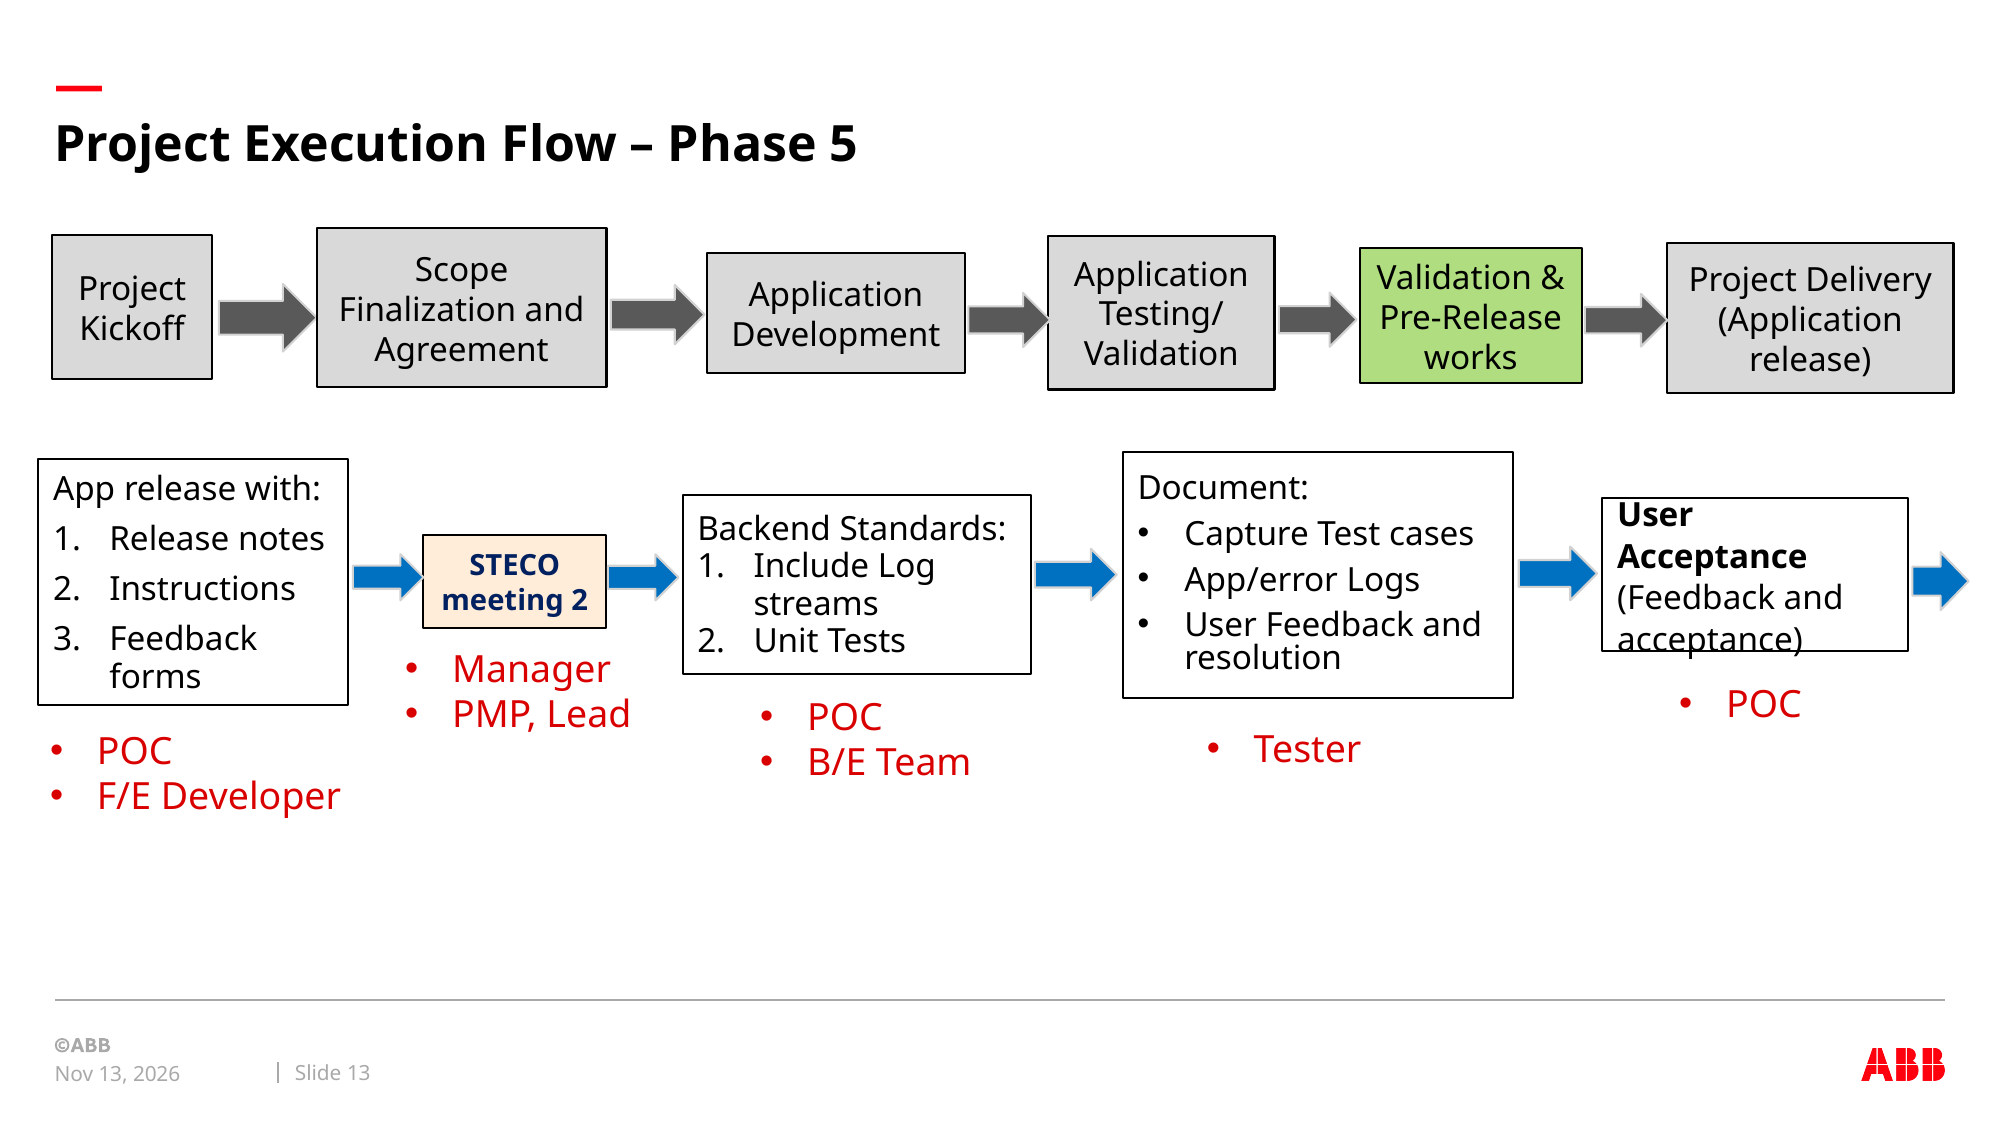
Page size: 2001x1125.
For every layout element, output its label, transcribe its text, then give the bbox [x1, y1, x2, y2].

text_box App release with: Release notes Instructions Feedback forms [36, 457, 350, 707]
text_box Application Development [705, 251, 967, 375]
text_box [605, 552, 681, 603]
text_box User Acceptance (Feedback and acceptance) [1600, 496, 1910, 653]
text_box Document: Capture Test cases App/error Logs User Feedback and resolution [1121, 449, 1515, 700]
text_box [966, 290, 1053, 350]
text_box [1276, 290, 1359, 349]
text_box Scope Finalization and Agreement [315, 226, 609, 390]
text_box Tester [1195, 713, 1427, 801]
text_box POC B/E Team [748, 681, 1033, 824]
text_box Project Kickoff [50, 233, 215, 381]
text_box POC [1667, 668, 1899, 756]
text_box Validation & Pre-Release works [1358, 246, 1584, 386]
text_box Application Testing/ Validation [1046, 233, 1277, 392]
text_box [216, 282, 315, 354]
slide_number 30-Jul-24 [54, 1064, 246, 1084]
title Project Execution Flow – Phase 5 [54, 111, 1945, 177]
text_box Manager PMP, Lead [393, 633, 677, 765]
slide_number Slide 13 [294, 1064, 406, 1084]
text_box STECO meeting 2 [421, 532, 608, 630]
text_box [1516, 544, 1600, 603]
picture [1861, 1048, 1945, 1081]
text_box [608, 283, 707, 347]
text_box [350, 552, 426, 603]
text_box Project Delivery (Application release) [1665, 241, 1956, 395]
text_box [1910, 550, 1971, 613]
text_box [1032, 546, 1119, 603]
text_box [1584, 291, 1670, 349]
text_box POC F/E Developer [38, 715, 371, 854]
text_box Backend Standards: Include Log streams Unit Tests [680, 493, 1033, 676]
